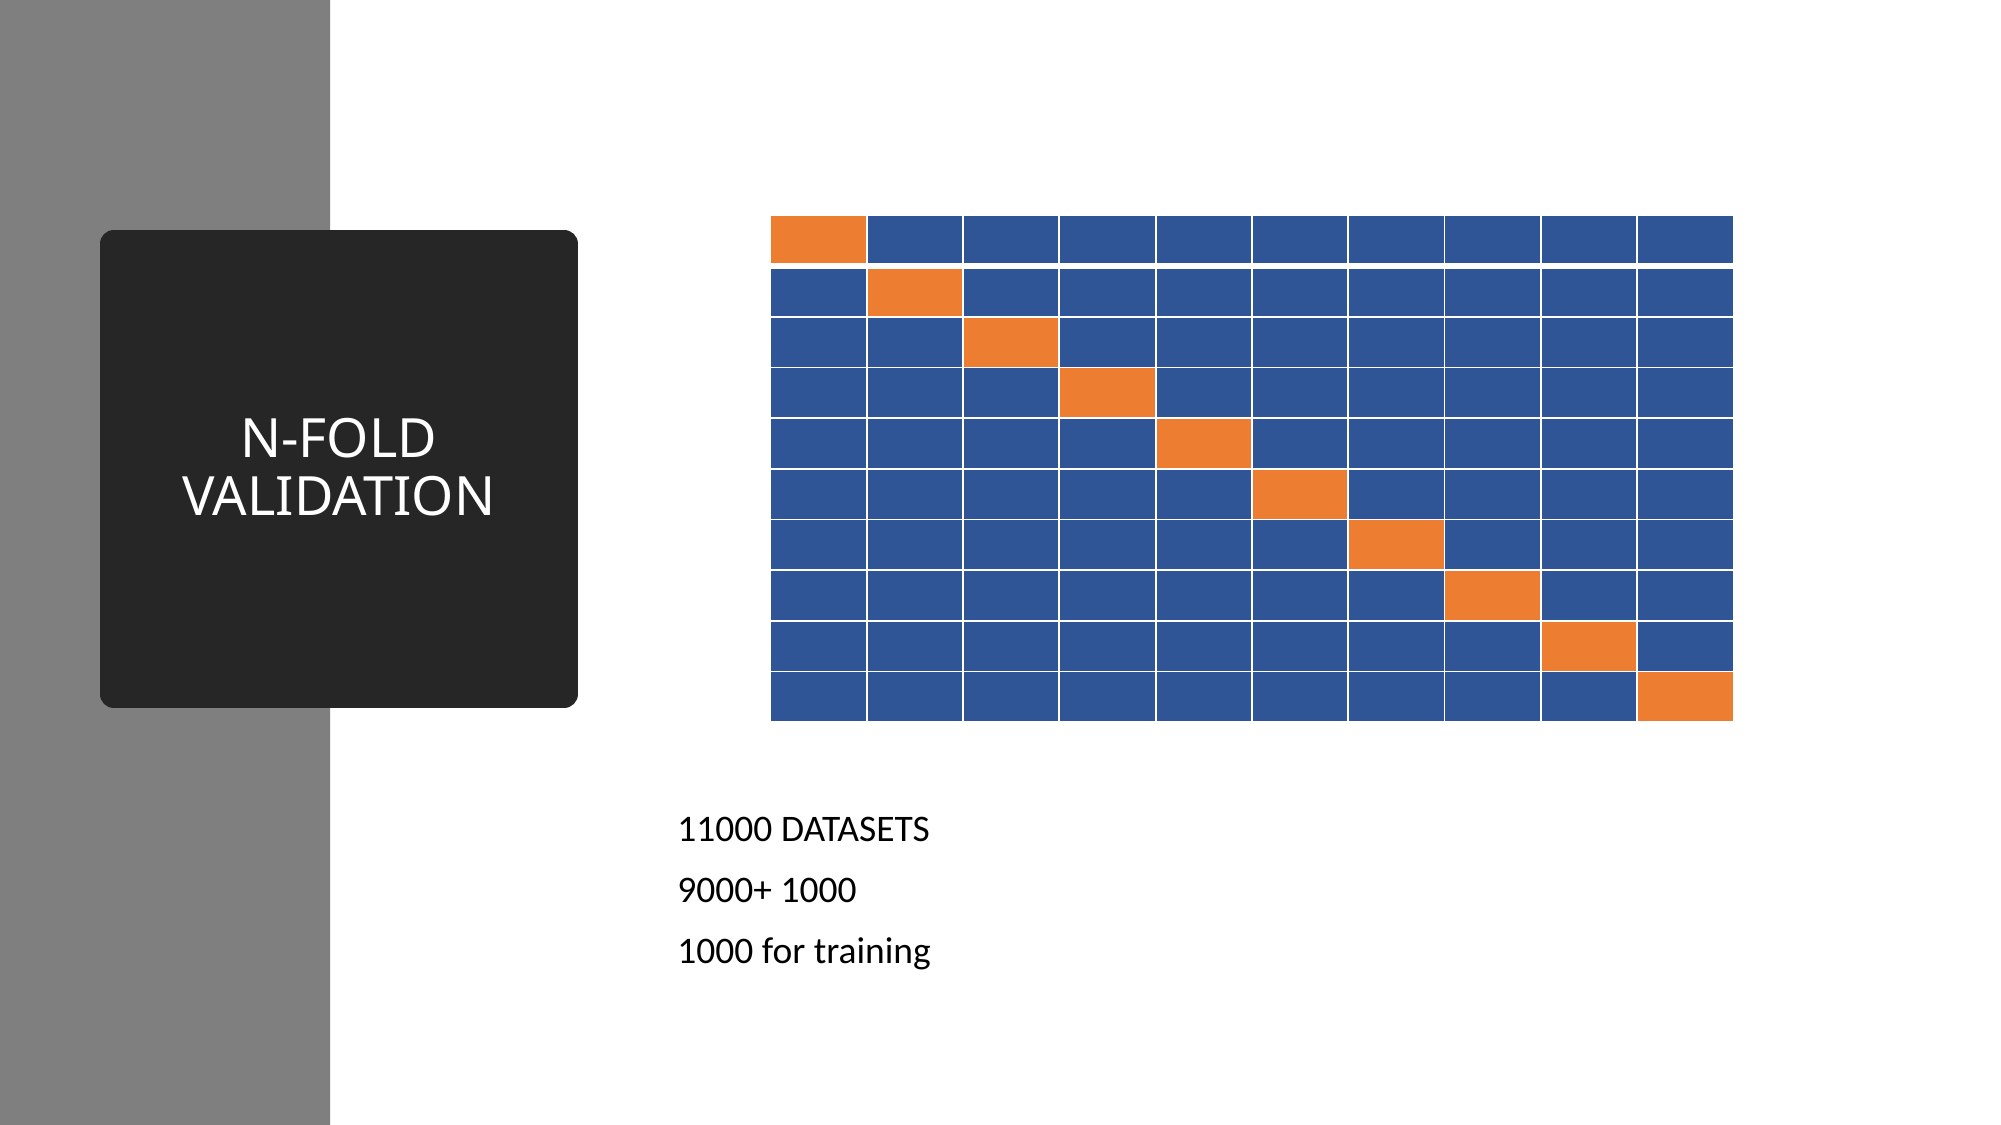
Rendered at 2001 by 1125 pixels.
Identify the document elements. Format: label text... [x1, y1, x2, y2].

table_cell [1060, 622, 1155, 671]
table_cell [1253, 368, 1347, 417]
table_header [964, 216, 1058, 263]
table_cell [868, 318, 962, 367]
table_cell [964, 520, 1058, 569]
table_cell [1542, 269, 1636, 316]
table_cell [1445, 470, 1540, 519]
table_cell [1445, 672, 1540, 721]
table_header [1445, 216, 1540, 263]
table_cell [1542, 368, 1636, 417]
table_header [1638, 216, 1733, 263]
table_cell [771, 318, 866, 367]
table_cell [1638, 269, 1733, 316]
table_cell [1445, 269, 1540, 316]
table_cell [771, 672, 866, 721]
table_cell [771, 520, 866, 569]
table_cell [1638, 470, 1733, 519]
text_box [0, 0, 331, 1125]
table_cell [964, 368, 1058, 417]
table_cell [1253, 520, 1347, 569]
table_cell [1638, 419, 1733, 468]
table_cell [1349, 672, 1444, 721]
table_cell [1445, 368, 1540, 417]
table_cell [771, 470, 866, 519]
table_cell [771, 571, 866, 620]
table_cell [964, 269, 1058, 316]
table_cell [771, 368, 866, 417]
table_cell [1349, 622, 1444, 671]
table_cell [1157, 520, 1251, 569]
table_header [1542, 216, 1636, 263]
table_cell [1060, 571, 1155, 620]
table_cell [1445, 520, 1540, 569]
table_cell [964, 571, 1058, 620]
table_cell [868, 470, 962, 519]
table_cell [771, 419, 866, 468]
table_header [1253, 216, 1347, 263]
title N-FOLD VALIDATION [113, 243, 564, 694]
table_cell [1253, 419, 1347, 468]
table_cell [1157, 571, 1251, 620]
table_cell [1349, 470, 1444, 519]
table_cell [1638, 318, 1733, 367]
table_cell [868, 269, 962, 316]
table_cell [1638, 672, 1733, 721]
table_cell [1349, 368, 1444, 417]
table_cell [1157, 368, 1251, 417]
table_cell [1157, 318, 1251, 367]
table_cell [1157, 419, 1251, 468]
table_cell [964, 470, 1058, 519]
table_cell [771, 269, 866, 316]
table_cell [964, 672, 1058, 721]
table_cell [1060, 269, 1155, 316]
table_cell [1445, 318, 1540, 367]
table_cell [1445, 571, 1540, 620]
table_cell [1542, 419, 1636, 468]
table_cell [1638, 622, 1733, 671]
table_cell [1638, 368, 1733, 417]
table_cell [964, 419, 1058, 468]
table_cell [1542, 571, 1636, 620]
table_cell [1060, 672, 1155, 721]
table_header [1349, 216, 1444, 263]
table_cell [868, 622, 962, 671]
table_cell [1349, 269, 1444, 316]
table_cell [771, 622, 866, 671]
table_cell [1157, 622, 1251, 671]
table_cell [964, 318, 1058, 367]
table_cell [1157, 269, 1251, 316]
table_cell [1542, 520, 1636, 569]
table_cell [1542, 470, 1636, 519]
table_cell [1060, 520, 1155, 569]
table_cell [1060, 318, 1155, 367]
table_header [1060, 216, 1155, 263]
table_cell [1445, 419, 1540, 468]
table_header [1157, 216, 1251, 263]
table_cell [1349, 419, 1444, 468]
list 11000 DATASETS 9000+ 1000 1000 for training [662, 801, 1842, 1014]
table_cell [1349, 571, 1444, 620]
table_cell [1542, 622, 1636, 671]
table_cell [1253, 269, 1347, 316]
table_cell [1638, 571, 1733, 620]
table_cell [964, 622, 1058, 671]
table_cell [1253, 672, 1347, 721]
table_cell [868, 571, 962, 620]
table_cell [1157, 672, 1251, 721]
table_cell [868, 520, 962, 569]
table_header [868, 216, 962, 263]
table_cell [1349, 318, 1444, 367]
table_cell [1253, 622, 1347, 671]
table_cell [1060, 368, 1155, 417]
table_cell [1253, 470, 1347, 519]
table_cell [1060, 470, 1155, 519]
table_cell [868, 368, 962, 417]
table_cell [1157, 470, 1251, 519]
table_cell [1542, 318, 1636, 367]
table_cell [868, 672, 962, 721]
table_cell [1253, 571, 1347, 620]
table_cell [868, 419, 962, 468]
table_cell [1638, 520, 1733, 569]
table_header [771, 216, 866, 263]
table_cell [1349, 520, 1444, 569]
table_cell [1060, 419, 1155, 468]
table_cell [1253, 318, 1347, 367]
table_cell [1445, 622, 1540, 671]
table_cell [1542, 672, 1636, 721]
